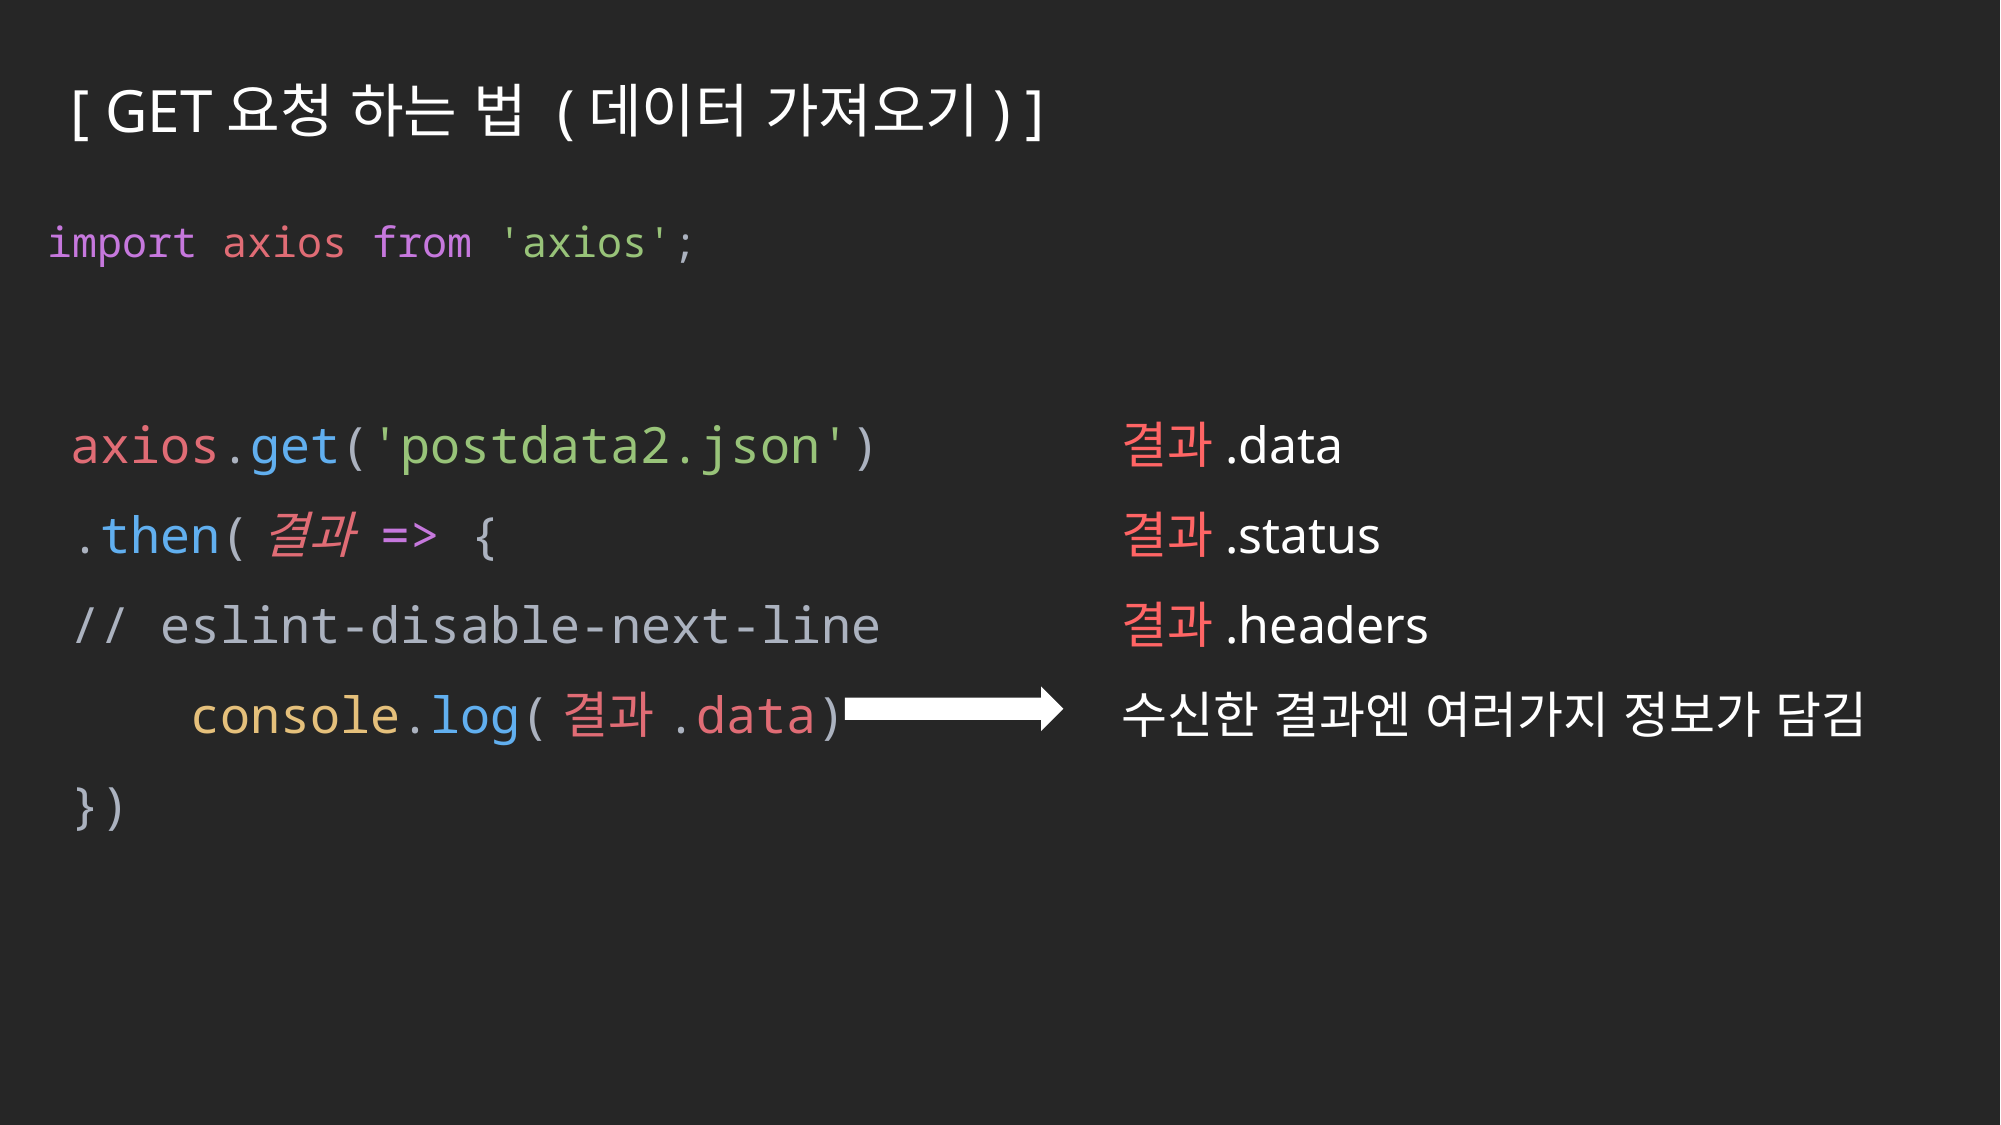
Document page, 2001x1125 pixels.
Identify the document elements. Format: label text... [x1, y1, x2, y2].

text_box axios.get('postdata2.json') .then(결과 => { // eslint-disable-next-line console.log(결과.data) }) [56, 376, 955, 842]
text_box [ GET요청 하는 법 (데이터 가져오기) ] [56, 59, 1309, 152]
text_box [843, 683, 1065, 734]
text_box import axios from 'axios'; [32, 208, 712, 274]
text_box 결과.data 결과.status 결과.headers 수신한 결과엔 여러가지 정보가 담김 [1106, 376, 1940, 752]
